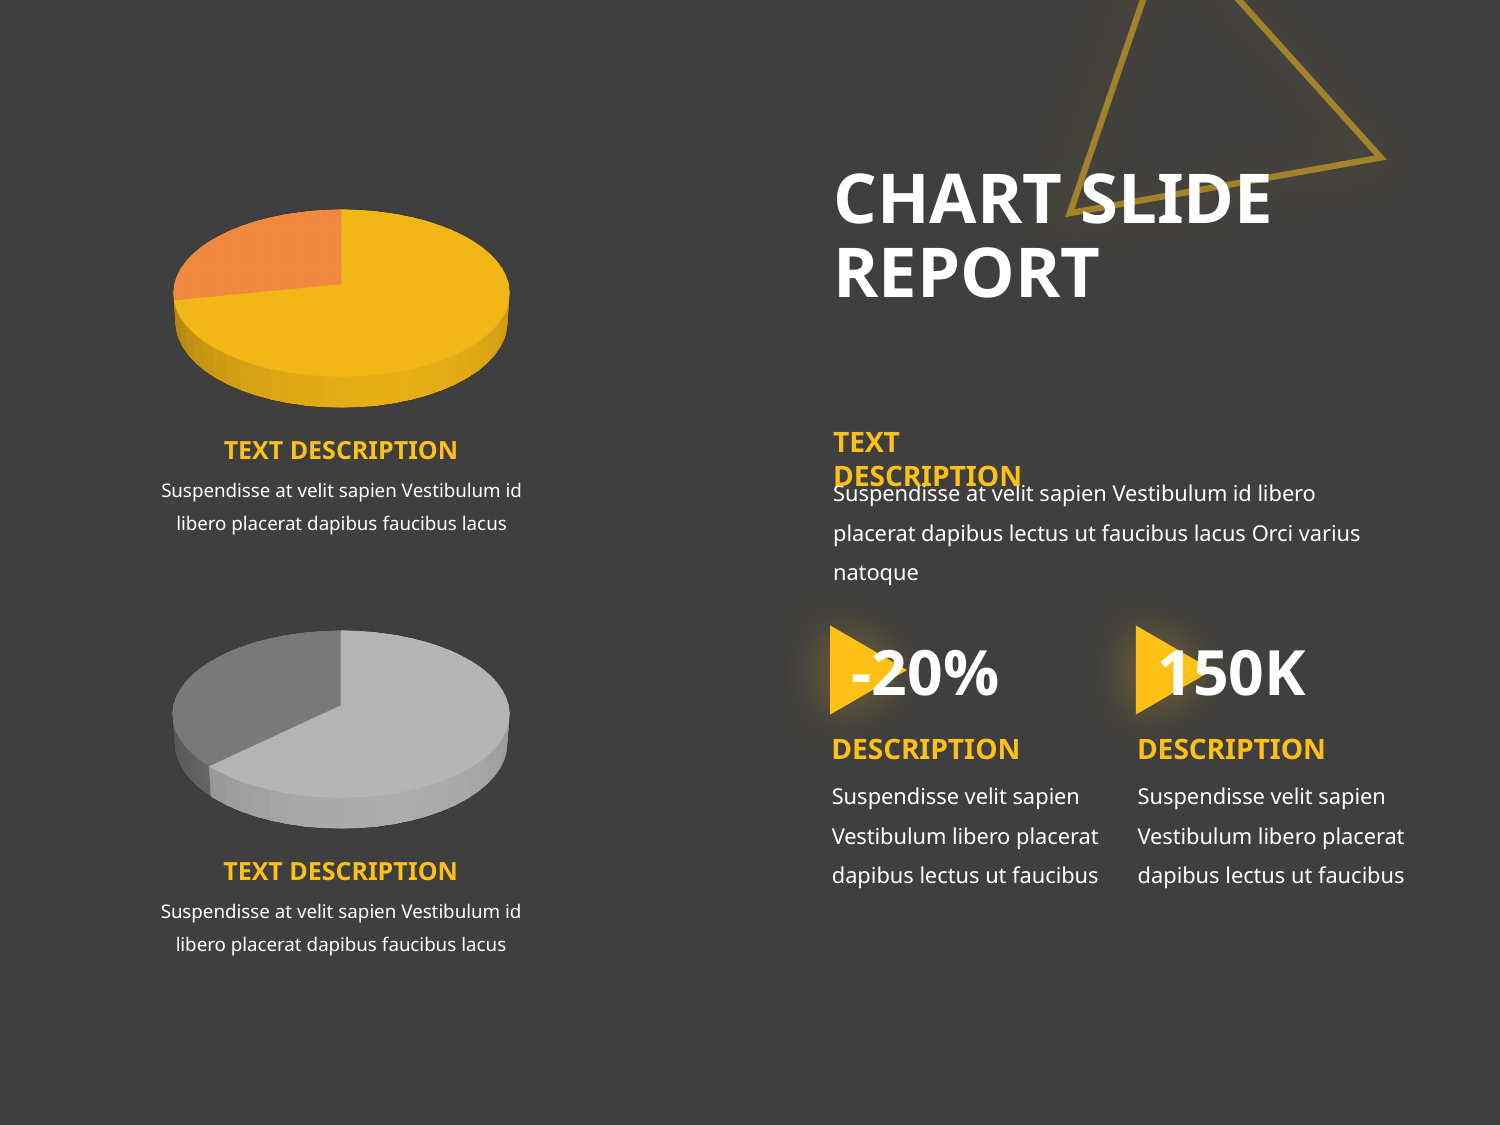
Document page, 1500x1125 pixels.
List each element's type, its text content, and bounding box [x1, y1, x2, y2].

text_box DESCRIPTION [1122, 724, 1398, 773]
chart [145, 583, 537, 876]
text_box Suspendisse velit sapien Vestibulum libero placerat dapibus lectus ut faucibus [1122, 762, 1440, 896]
text_box [1134, 623, 1142, 717]
text_box Suspendisse velit sapien Vestibulum libero placerat dapibus lectus ut faucibus [817, 762, 1122, 896]
chart [146, 162, 537, 455]
text_box Suspendisse at velit sapien Vestibulum id libero placerat dapibus lectus ut faucibus lacus Orci varius natoque [818, 459, 1396, 592]
text_box [829, 623, 837, 717]
text_box [1101, 0, 1348, 119]
text_box DESCRIPTION [816, 724, 1093, 773]
picture [0, 0, 682, 1125]
title CHART SLIDE REPORT [818, 119, 1451, 358]
text_box TEXT DESCRIPTION [818, 417, 1094, 500]
text_box -20% [837, 625, 1039, 715]
text_box 150K [1142, 625, 1344, 715]
